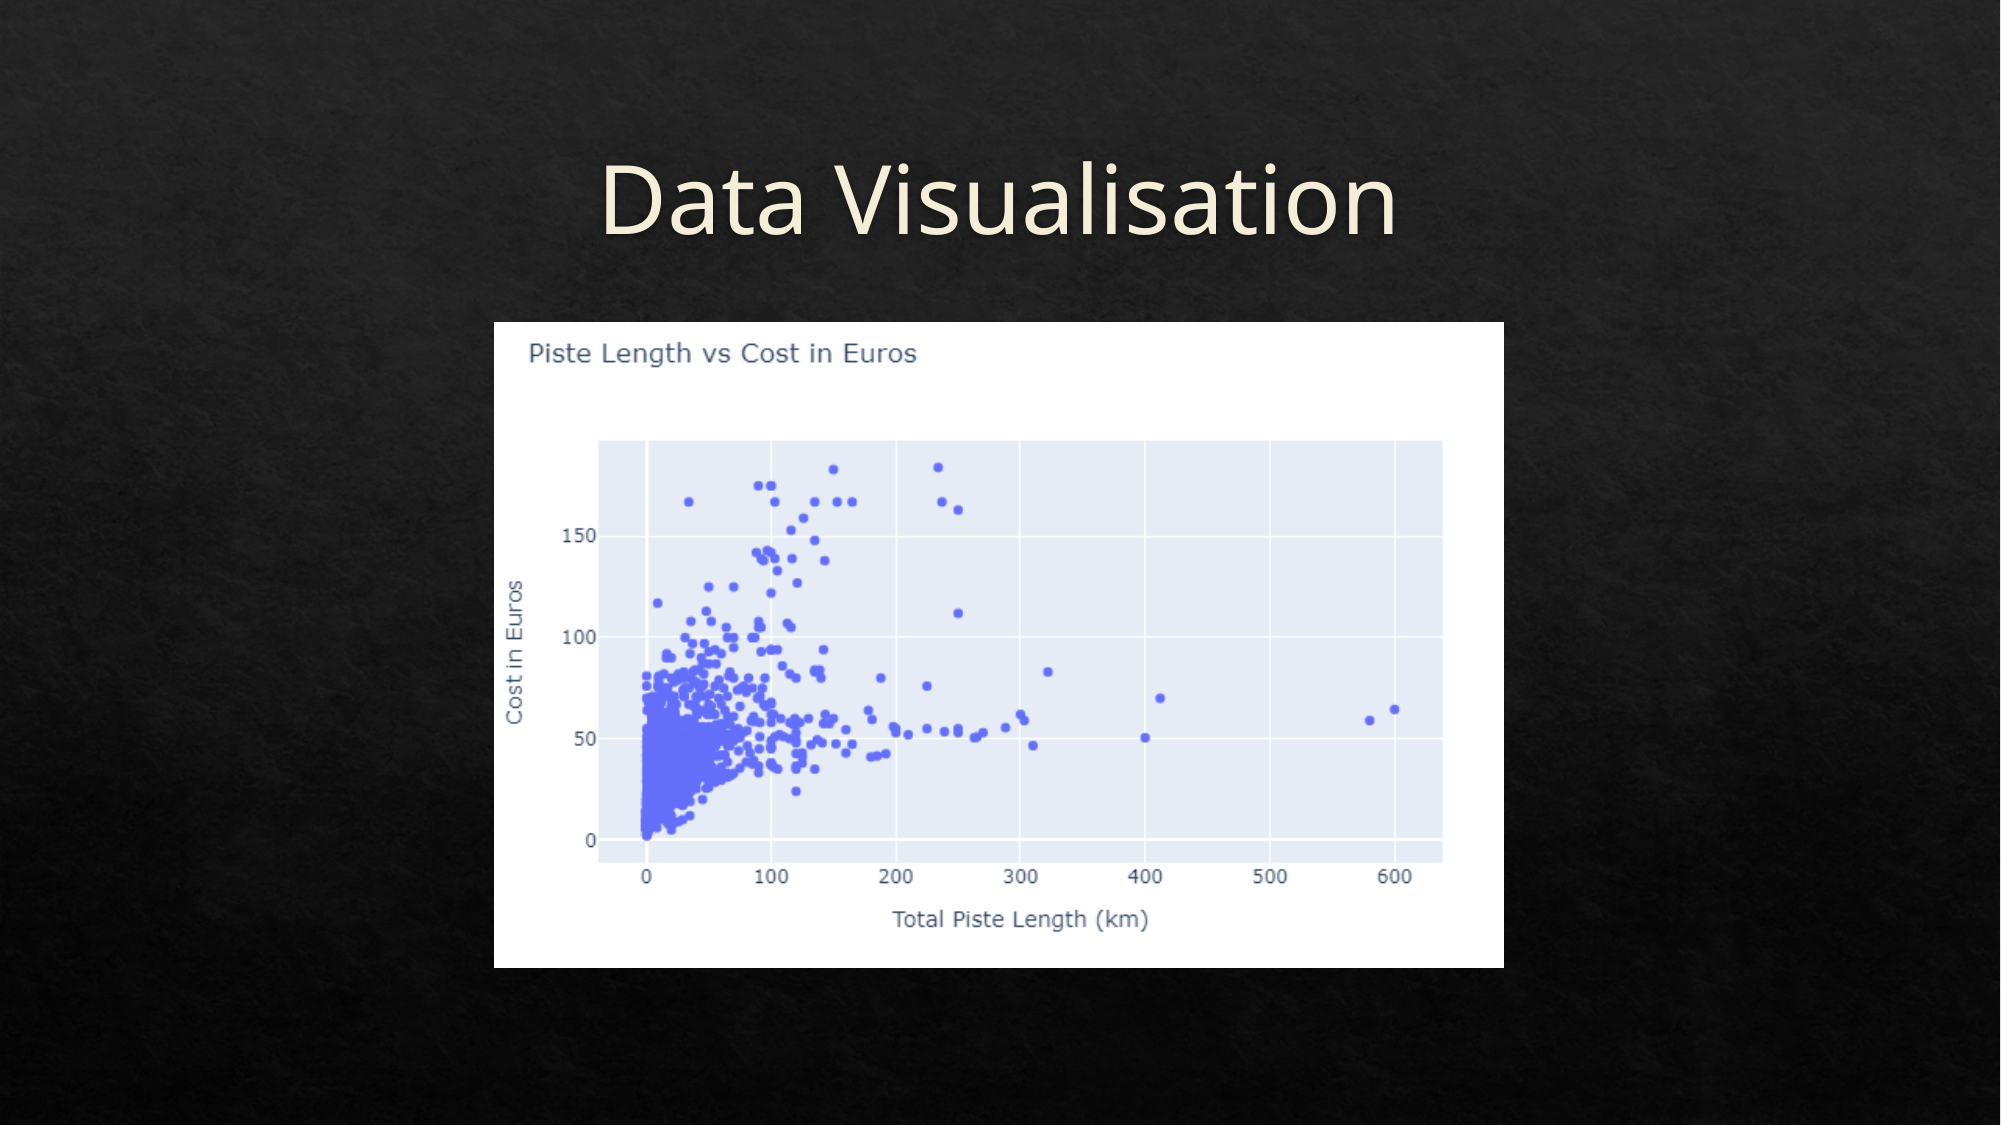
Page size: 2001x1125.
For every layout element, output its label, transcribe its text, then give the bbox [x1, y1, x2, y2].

picture [494, 322, 1504, 969]
title Data Visualisation [149, 99, 1849, 307]
